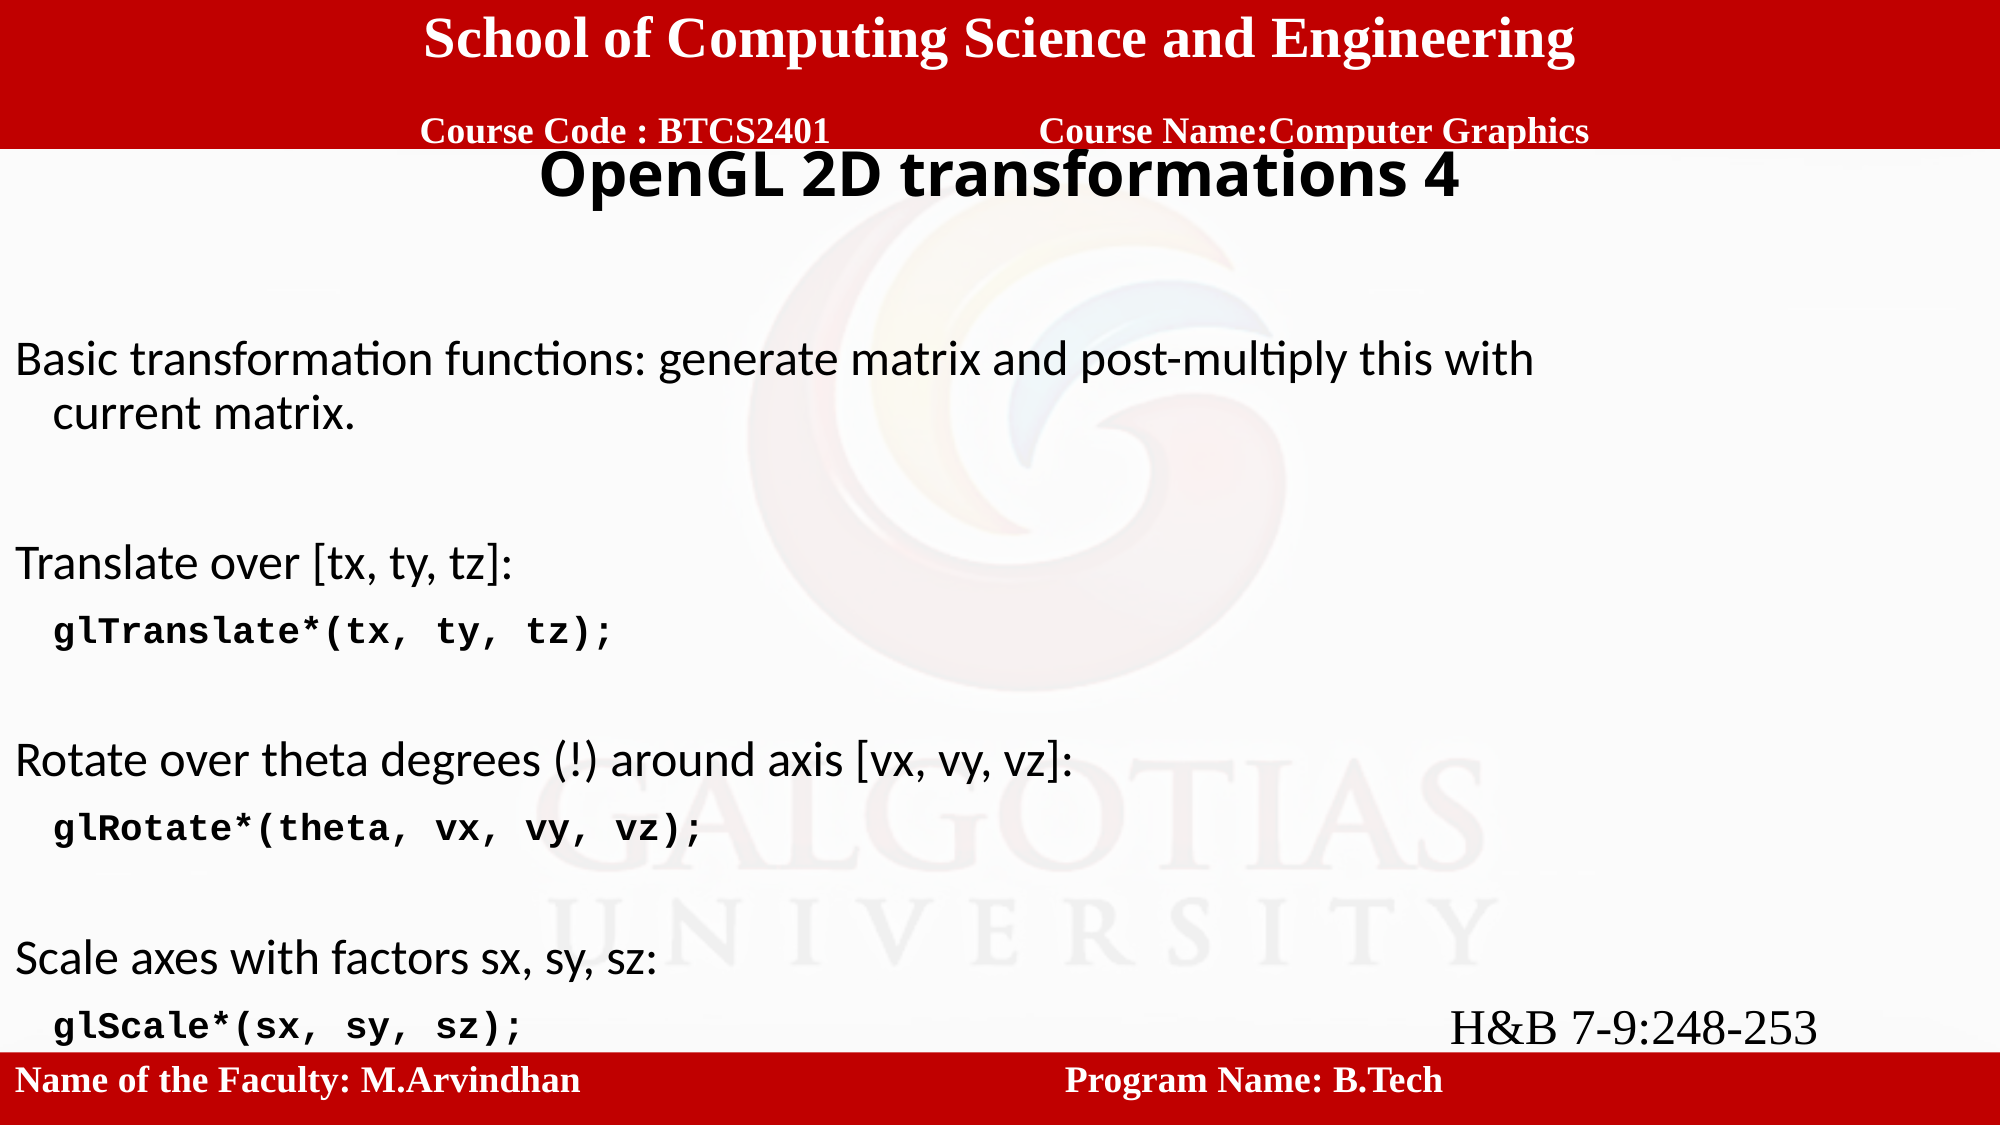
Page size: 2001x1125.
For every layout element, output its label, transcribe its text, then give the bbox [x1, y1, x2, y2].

text_box School of Computing Science and Engineering Course Code : BTCS2401 Course Name:Computer Graphics [0, 0, 2000, 149]
title OpenGL 2D transformations 4 [137, 149, 1863, 218]
list Basic transformation functions: generate matrix and post-multiply this with current matrix. Translate over [tx, ty, tz]: glTranslate*(tx, ty, tz); Rotate over theta degrees (!) around axis [vx, vy, vz]: glRotate*(theta, vx, vy, vz); Scale axes with factors sx, sy, sz: glScale*(sx, sy, sz); [0, 324, 1654, 1094]
text_box H&B 7-9:248-253 [1435, 987, 1834, 1063]
